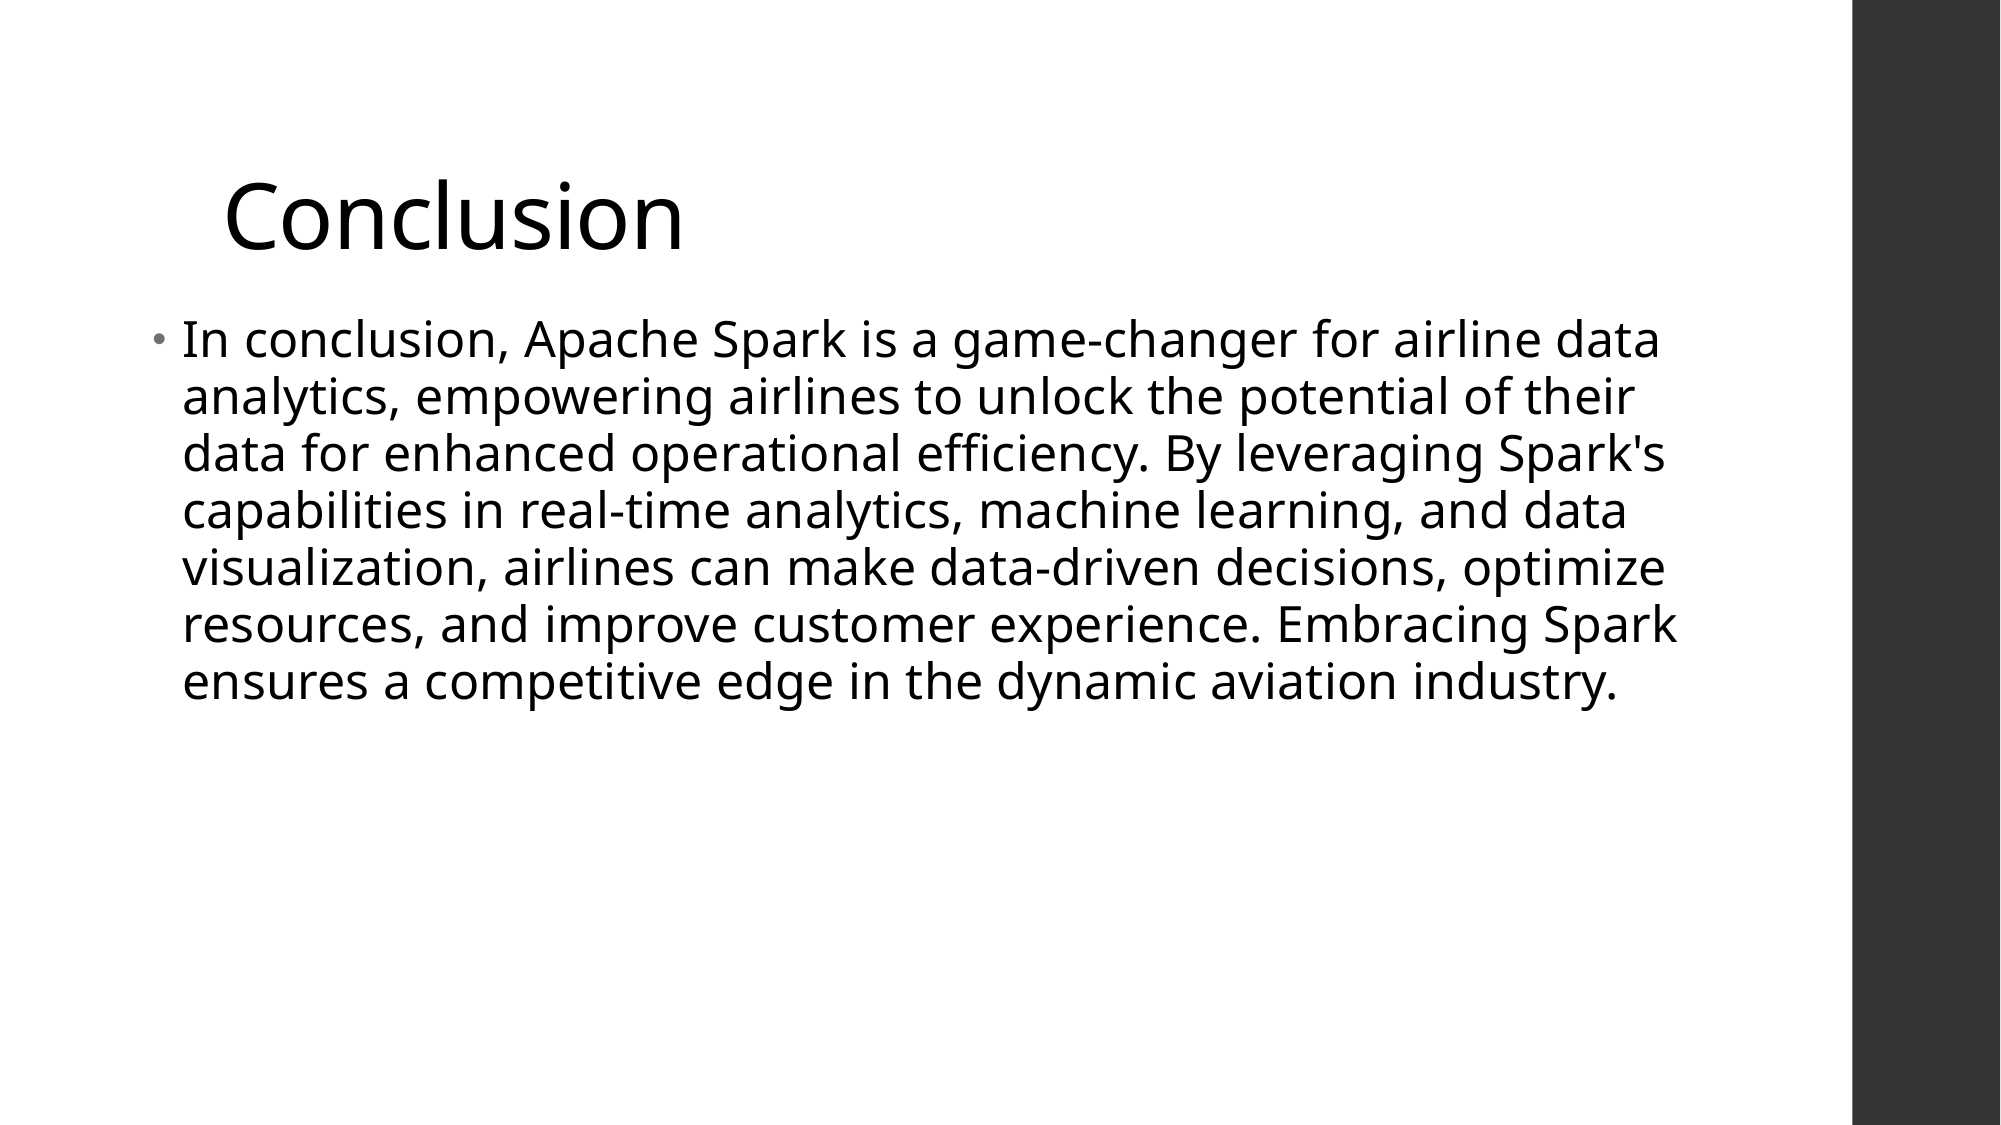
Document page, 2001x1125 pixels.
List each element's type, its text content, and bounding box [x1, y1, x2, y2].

title Conclusion [206, 60, 1797, 278]
list In conclusion, Apache Spark is a game-changer for airline data analytics, empowering airlines to unlock the potential of their data for enhanced operational efficiency. By leveraging Spark's capabilities in real-time analytics, machine learning, and data visualization, airlines can make data-driven decisions, optimize resources, and improve customer experience. Embracing Spark ensures a competitive edge in the dynamic aviation industry. [137, 304, 1728, 1018]
